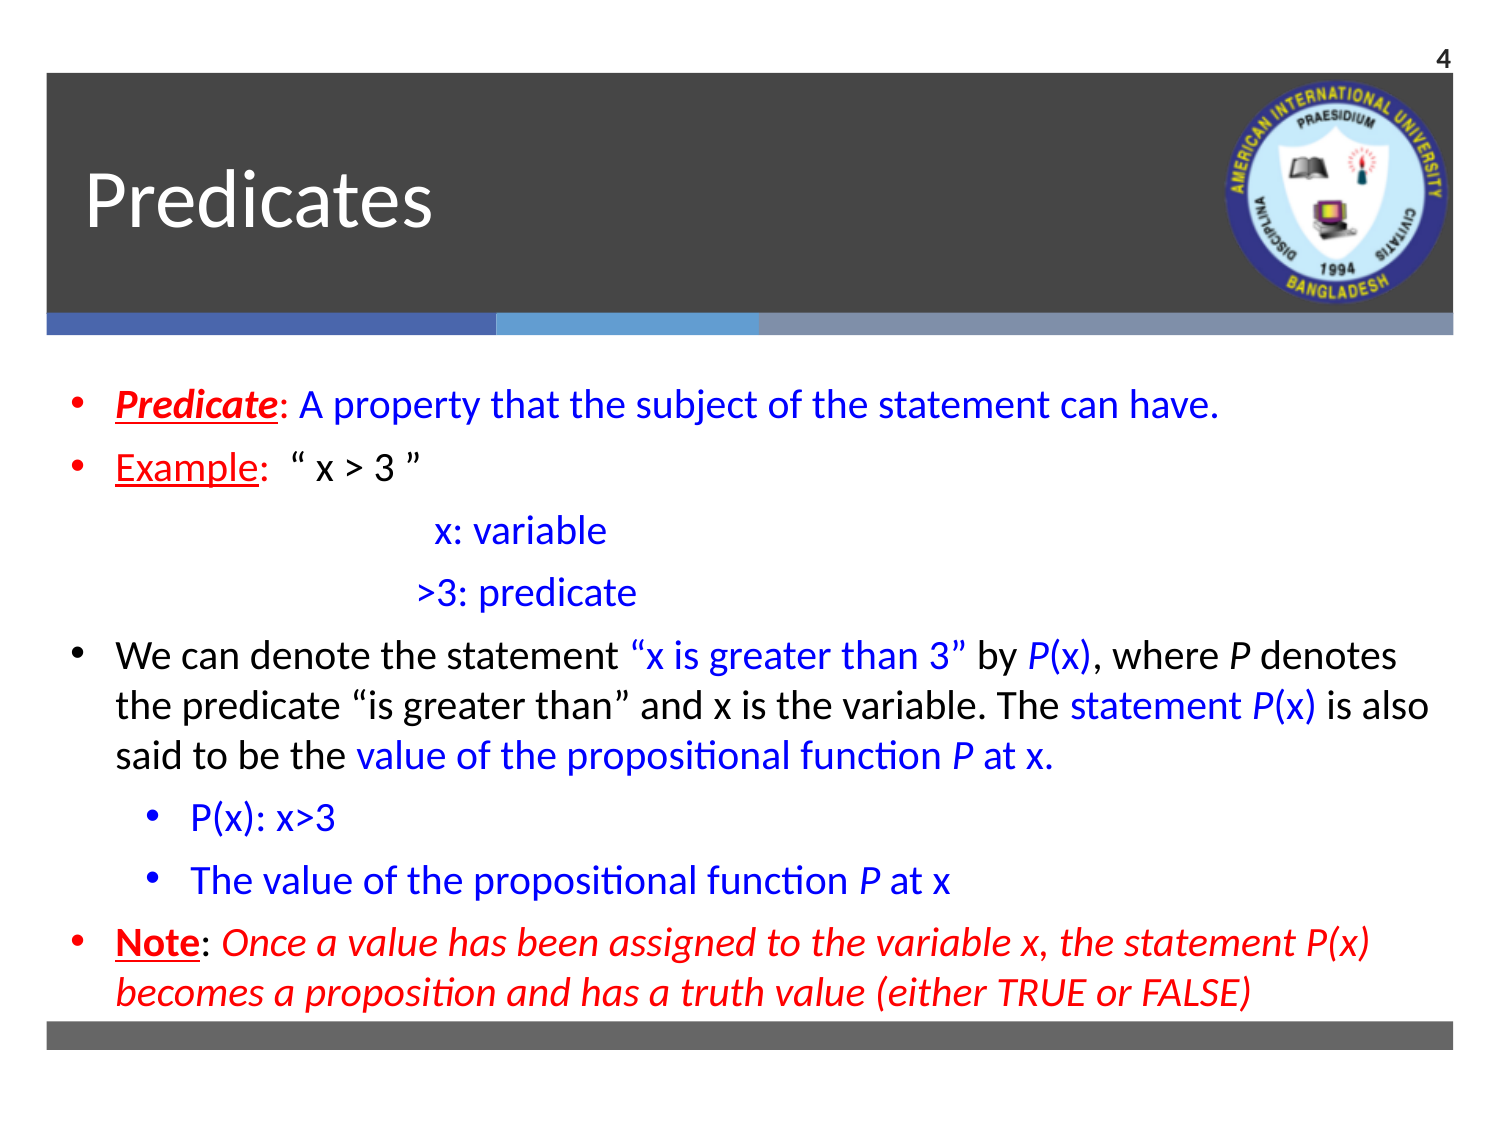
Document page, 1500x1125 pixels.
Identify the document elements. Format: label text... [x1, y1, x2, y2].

title Predicates [69, 73, 1351, 253]
text_box Predicate: A property that the subject of the statement can have. Example: “ x > 3 ” x: variable >3: predicate We can denote the statement “x is greater than 3” by P(x), where P denotes the predicate “is greater than” and x is the variable. The statement P(x) is also said to be the value of the propositional function P at x. P(x): x>3 The value of the propositional function P at x Note: Once a value has been assigned to the variable x, the statement P(x) becomes a proposition and has a truth value (either TRUE or FALSE) [55, 369, 1456, 1023]
slide_number 4 [1362, 27, 1466, 87]
picture [1220, 75, 1454, 310]
